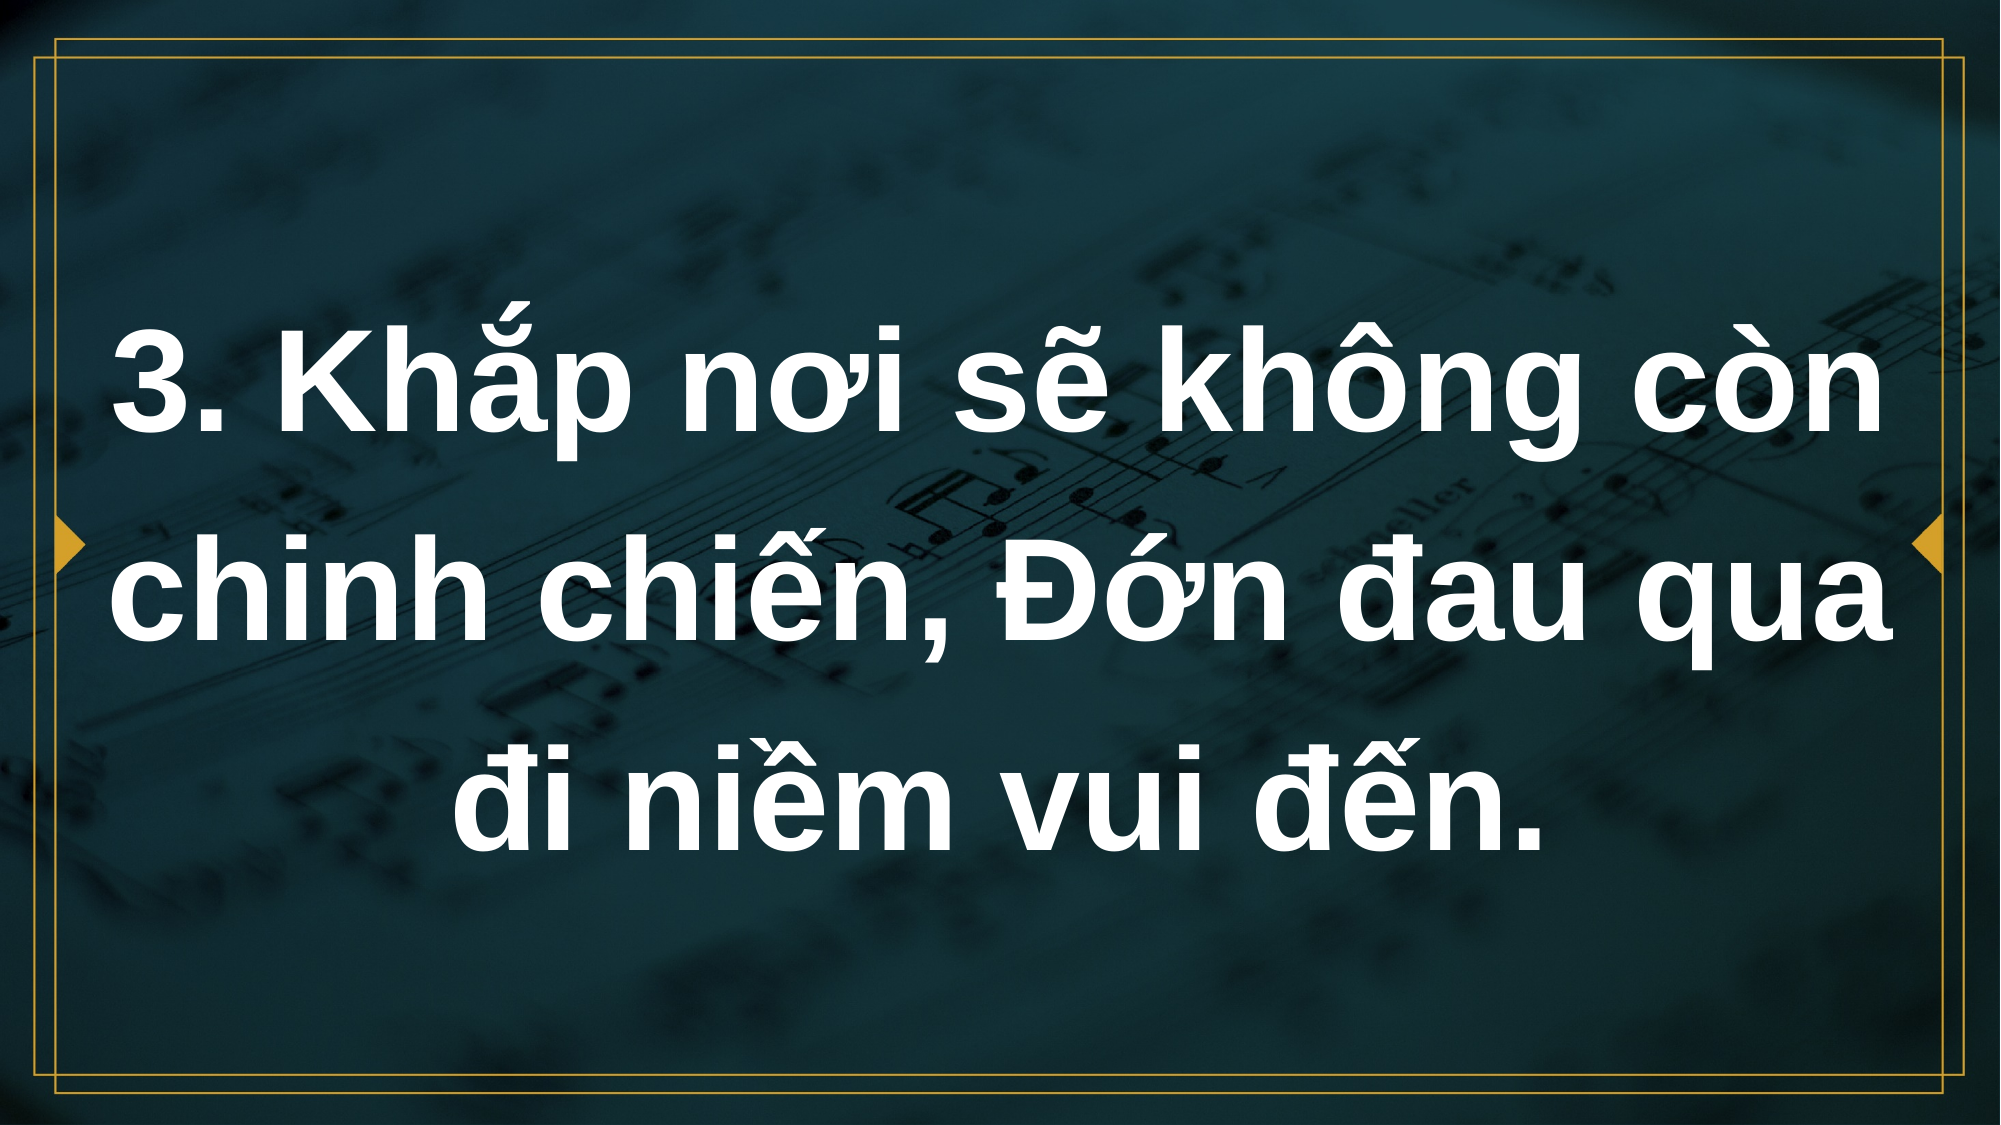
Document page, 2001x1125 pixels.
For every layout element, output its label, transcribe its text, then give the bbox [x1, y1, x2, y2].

title 3. Khắp nơi sẽ không còn chinh chiến, Đớn đau qua đi niềm vui đến. [55, 53, 1945, 1077]
picture [0, 0, 2000, 1125]
